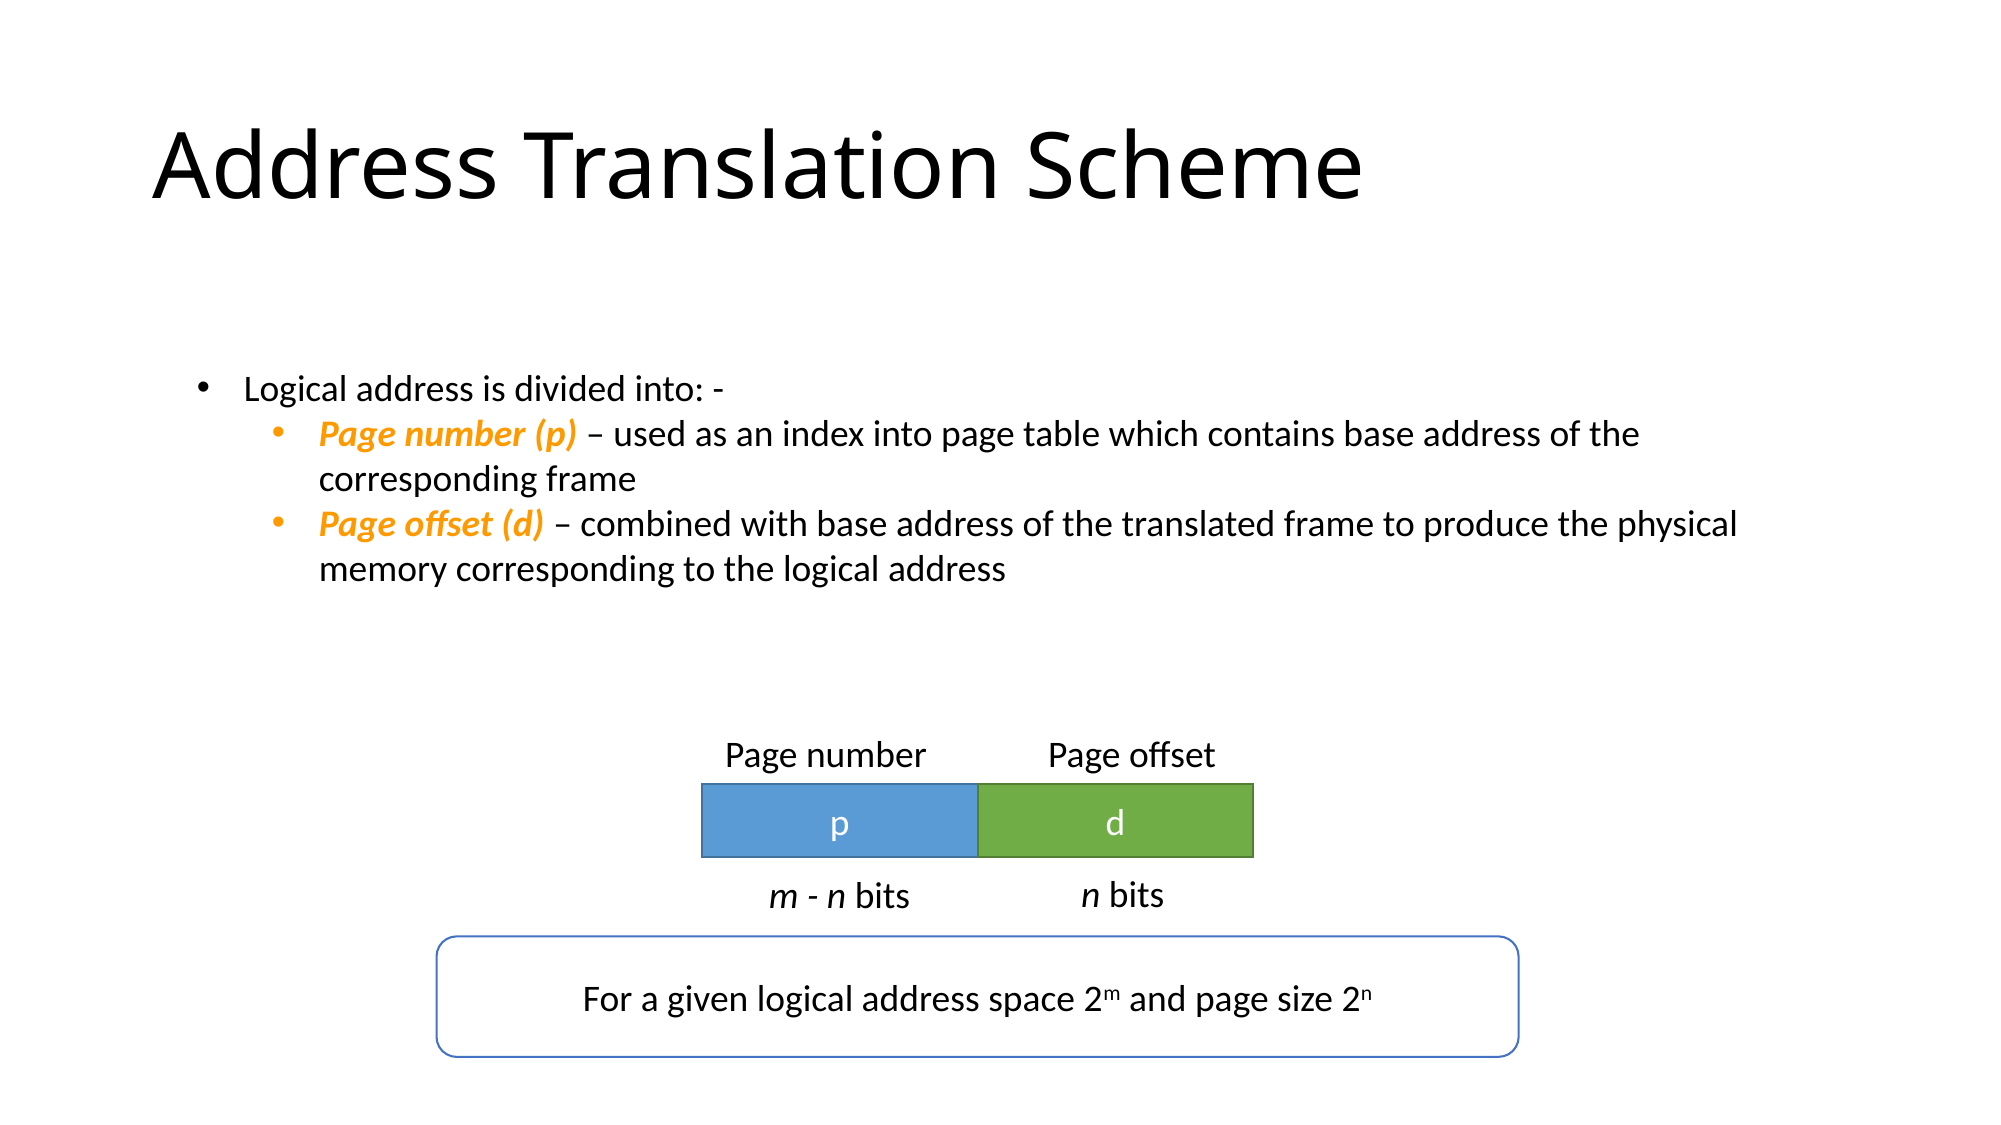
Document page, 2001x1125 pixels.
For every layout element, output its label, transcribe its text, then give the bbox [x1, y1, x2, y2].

title Address Translation Scheme [137, 59, 1863, 278]
text_box Page offset [1033, 722, 1232, 783]
text_box d [977, 783, 1254, 858]
text_box Logical address is divided into: - Page number (p) – used as an index into page table which contains base address of the corresponding frame Page offset (d) – combined with base address of the translated frame to produce the physical memory corresponding to the logical address [182, 356, 1843, 596]
text_box p [701, 783, 977, 858]
text_box Page number [710, 722, 943, 783]
text_box For a given logical address space 2m and page size 2n [435, 935, 1520, 1058]
text_box n bits [1066, 862, 1180, 923]
text_box m - n bits [754, 864, 926, 924]
